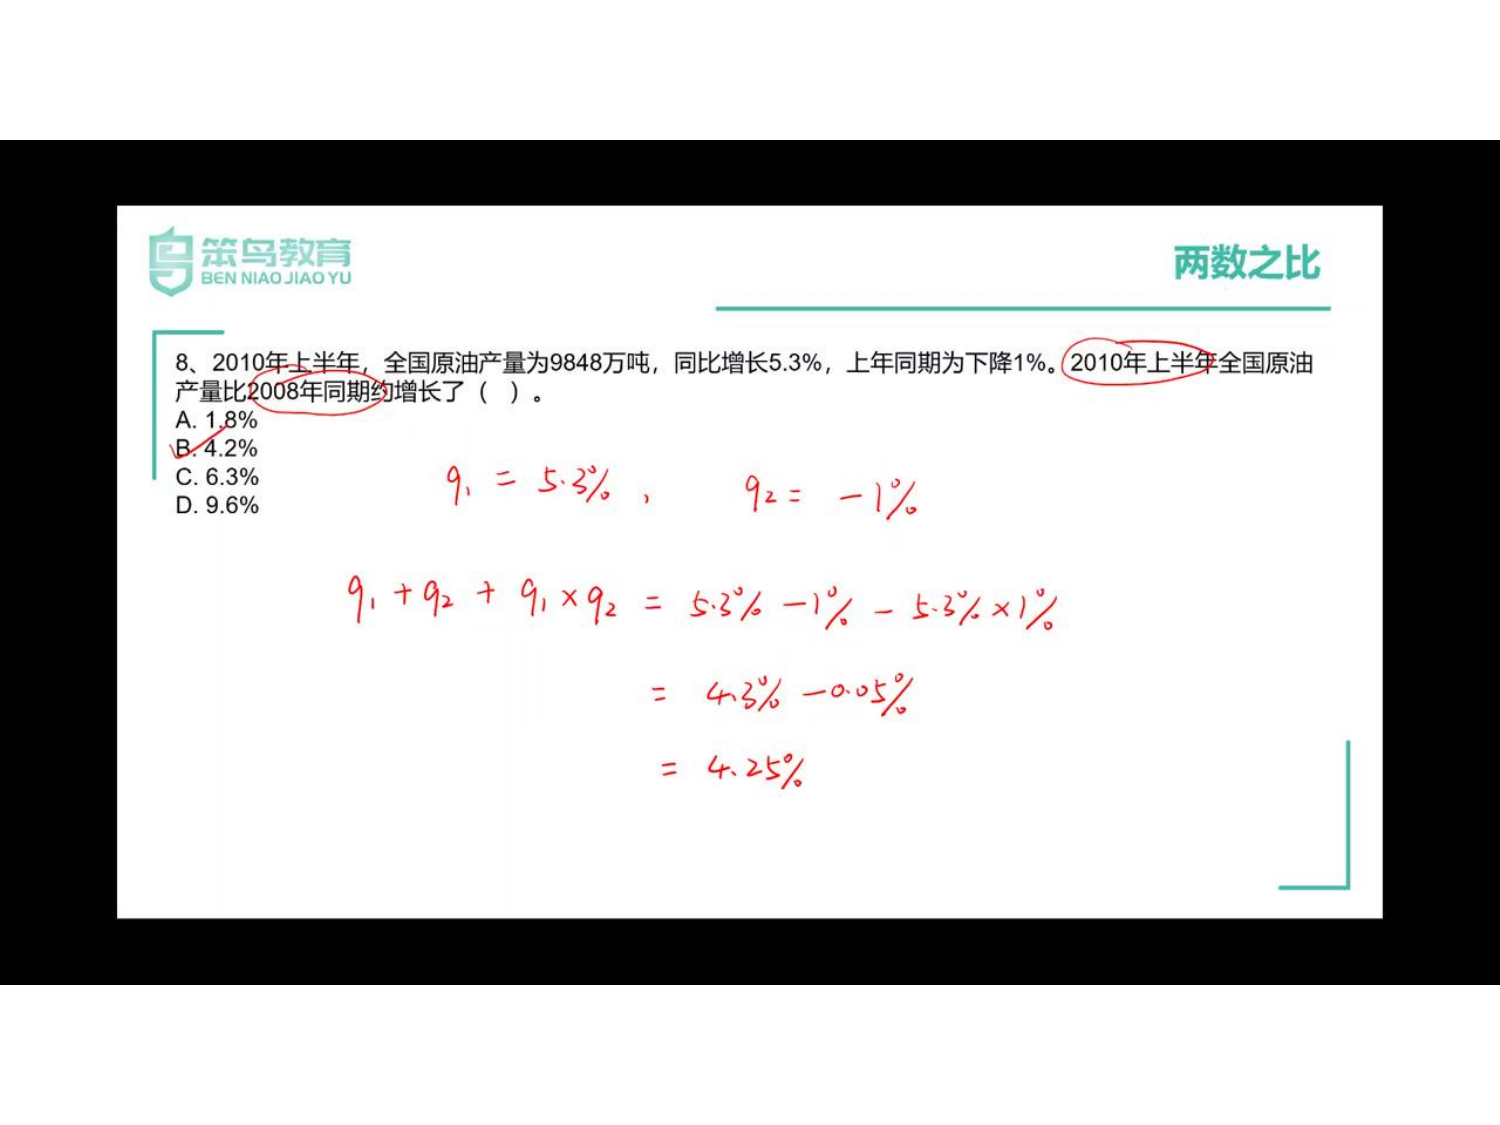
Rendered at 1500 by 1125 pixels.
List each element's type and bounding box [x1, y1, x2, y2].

picture [0, 140, 1500, 985]
